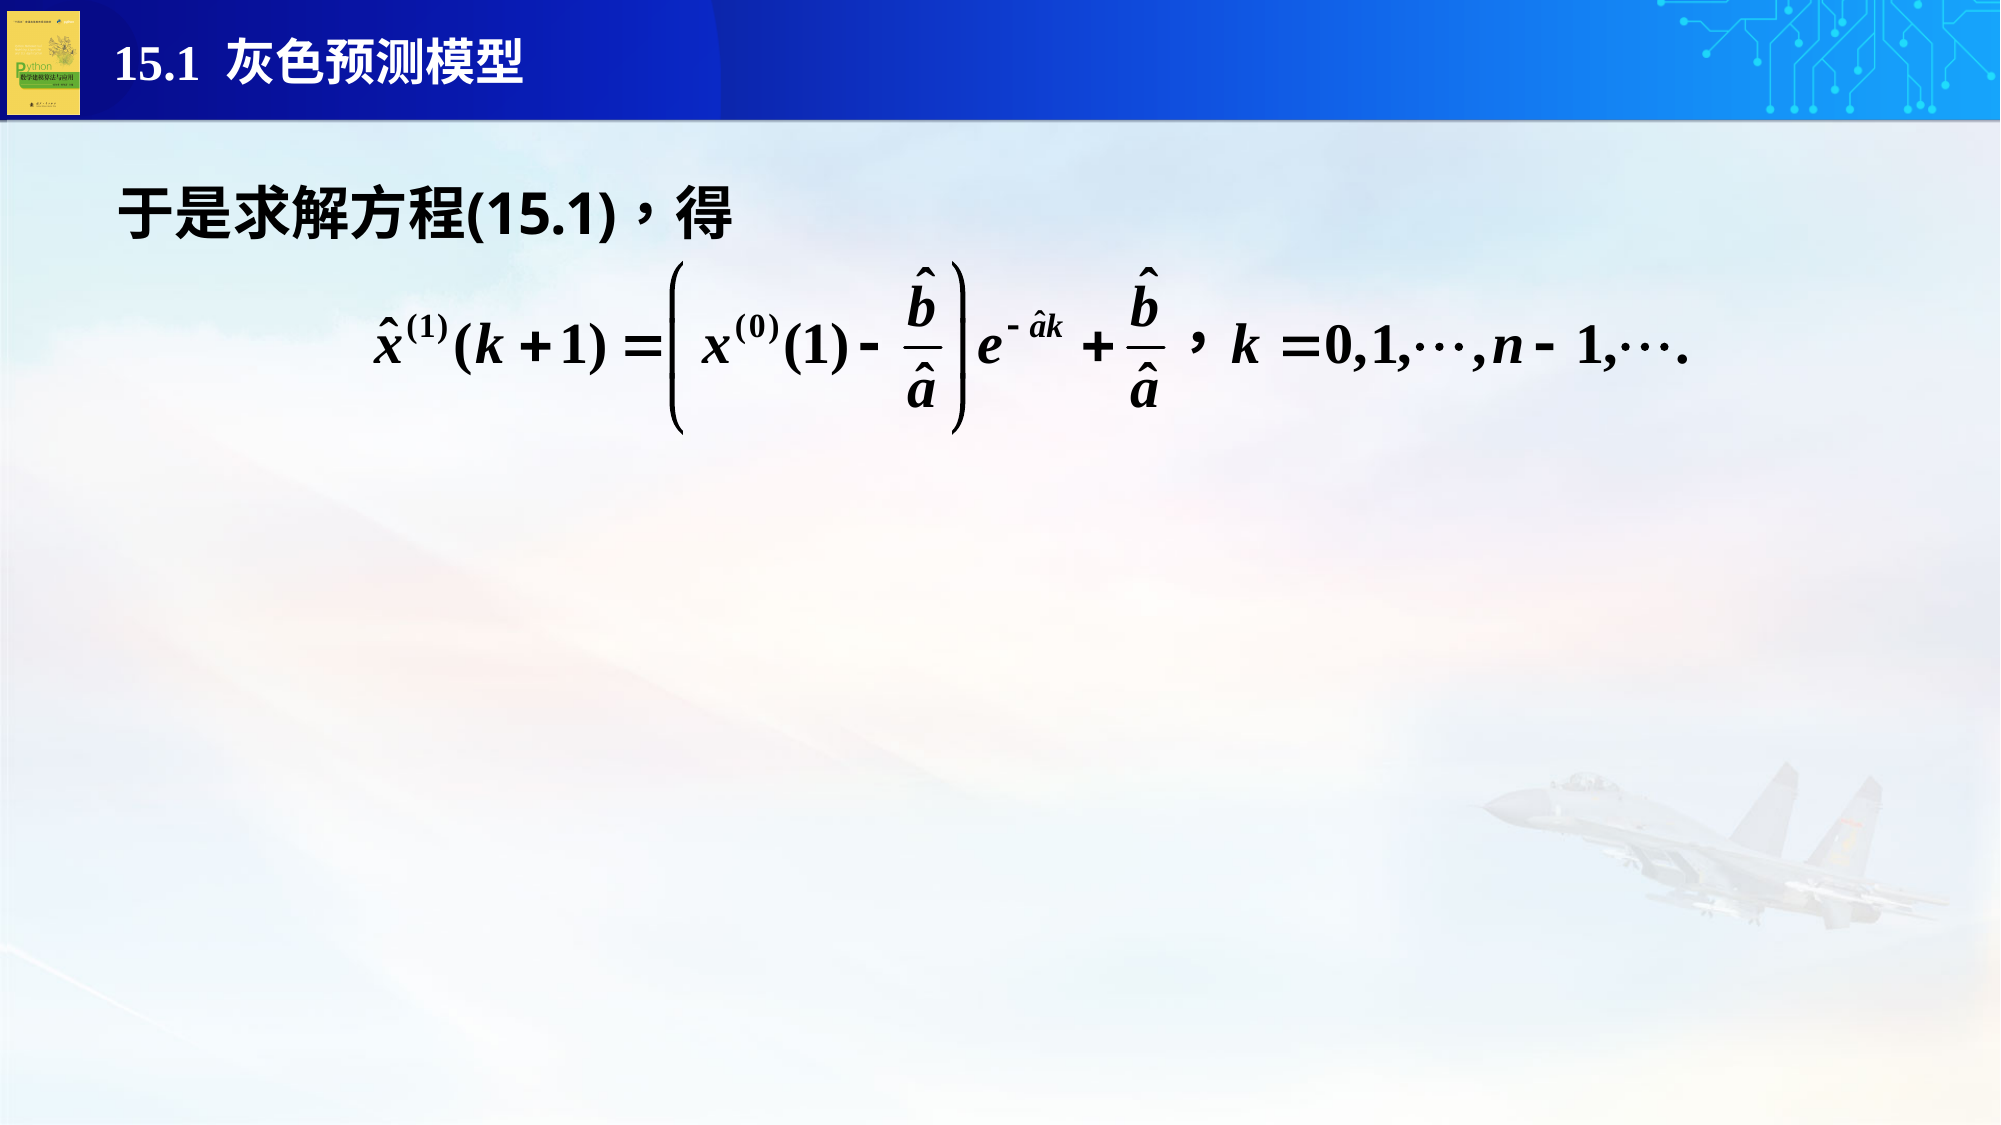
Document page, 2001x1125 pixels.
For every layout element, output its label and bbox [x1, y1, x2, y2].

picture [0, 0, 2001, 1125]
text_box [116, 171, 1939, 1069]
